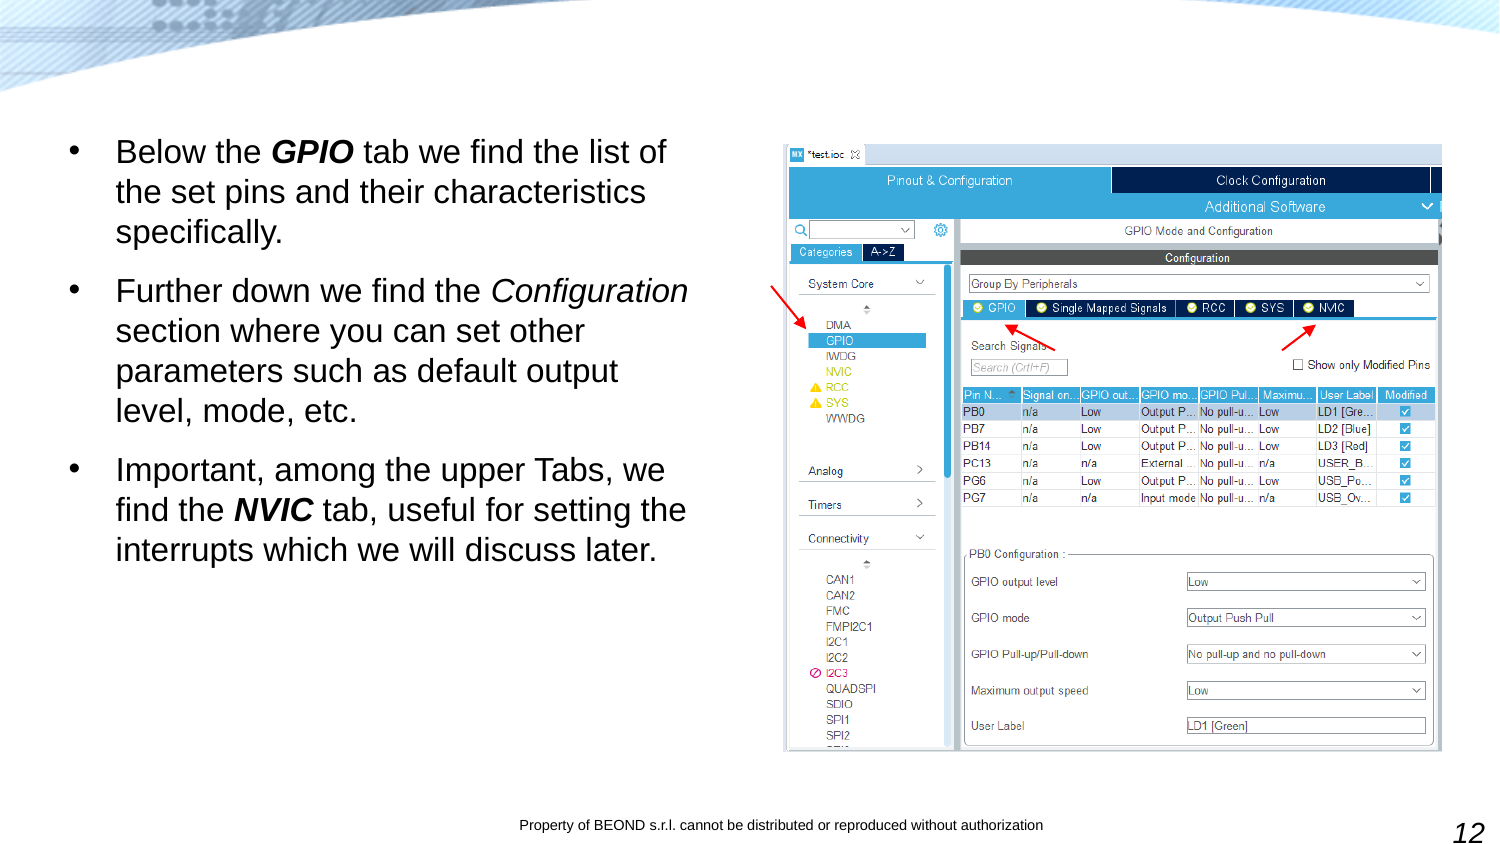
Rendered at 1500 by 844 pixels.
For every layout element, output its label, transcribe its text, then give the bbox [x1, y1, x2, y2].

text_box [1281, 324, 1317, 351]
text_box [1003, 324, 1056, 351]
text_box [770, 285, 807, 330]
slide_number 12 [1345, 806, 1500, 844]
picture [0, 0, 1500, 844]
footer Property of BEOND s.r.l. cannot be distributed or reproduced without authorization [345, 815, 1222, 844]
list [783, 144, 1443, 753]
list Below the GPIO tab we find the list of the set pins and their characteristics specifically. Further down we find the Configuration section where you can set other parameters such as default output level, mode, etc. Important, among the upper Tabs, we find the NVIC tab, useful for setting the interrupts which we will discuss later. [53, 123, 712, 774]
